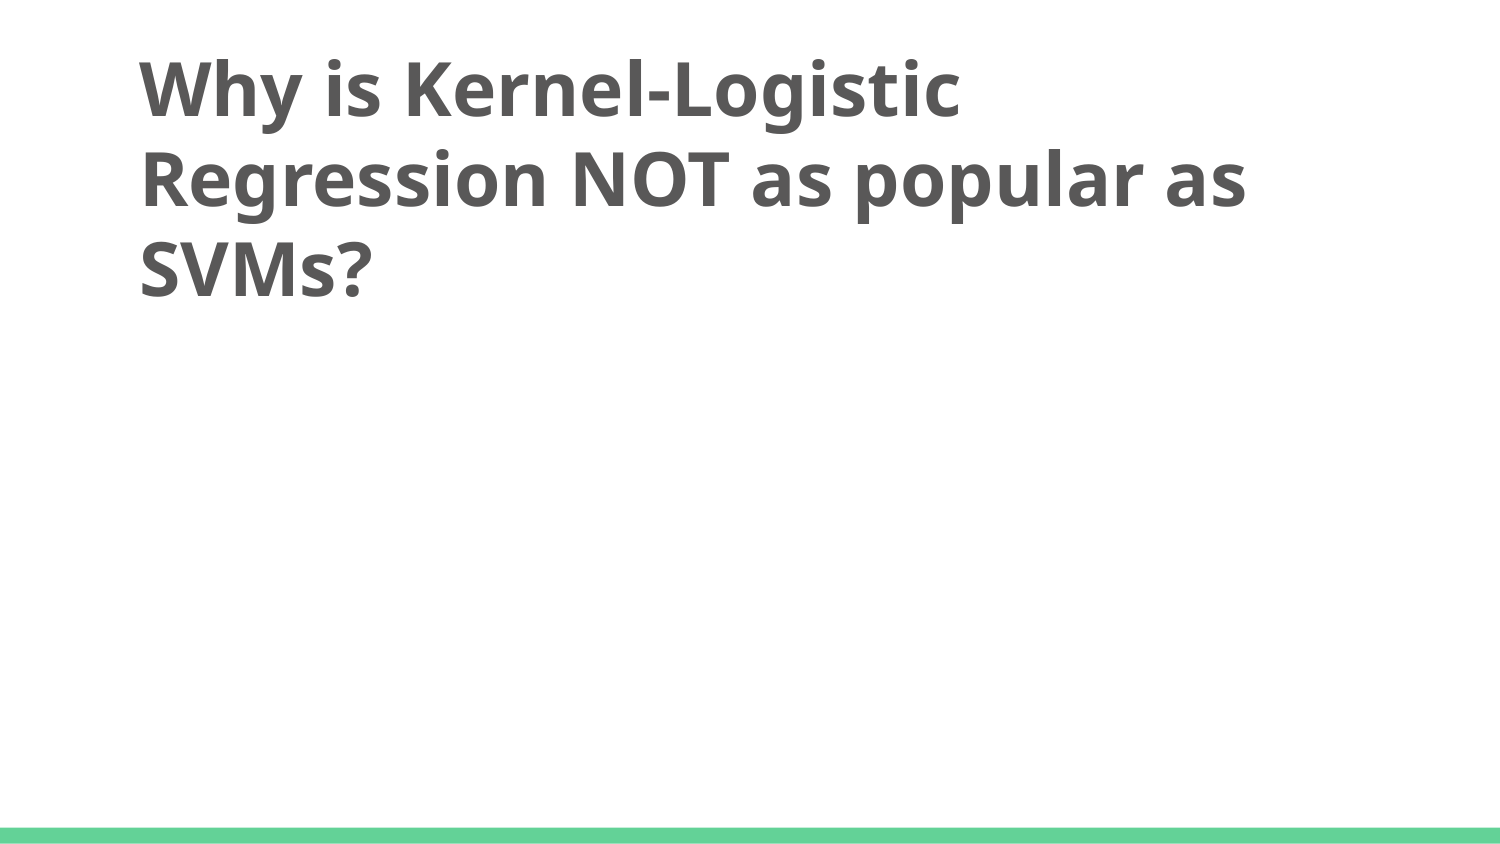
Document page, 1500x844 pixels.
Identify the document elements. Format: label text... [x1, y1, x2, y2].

text_box Why is Kernel-Logistic Regression NOT as popular as SVMs? [124, 26, 1332, 479]
